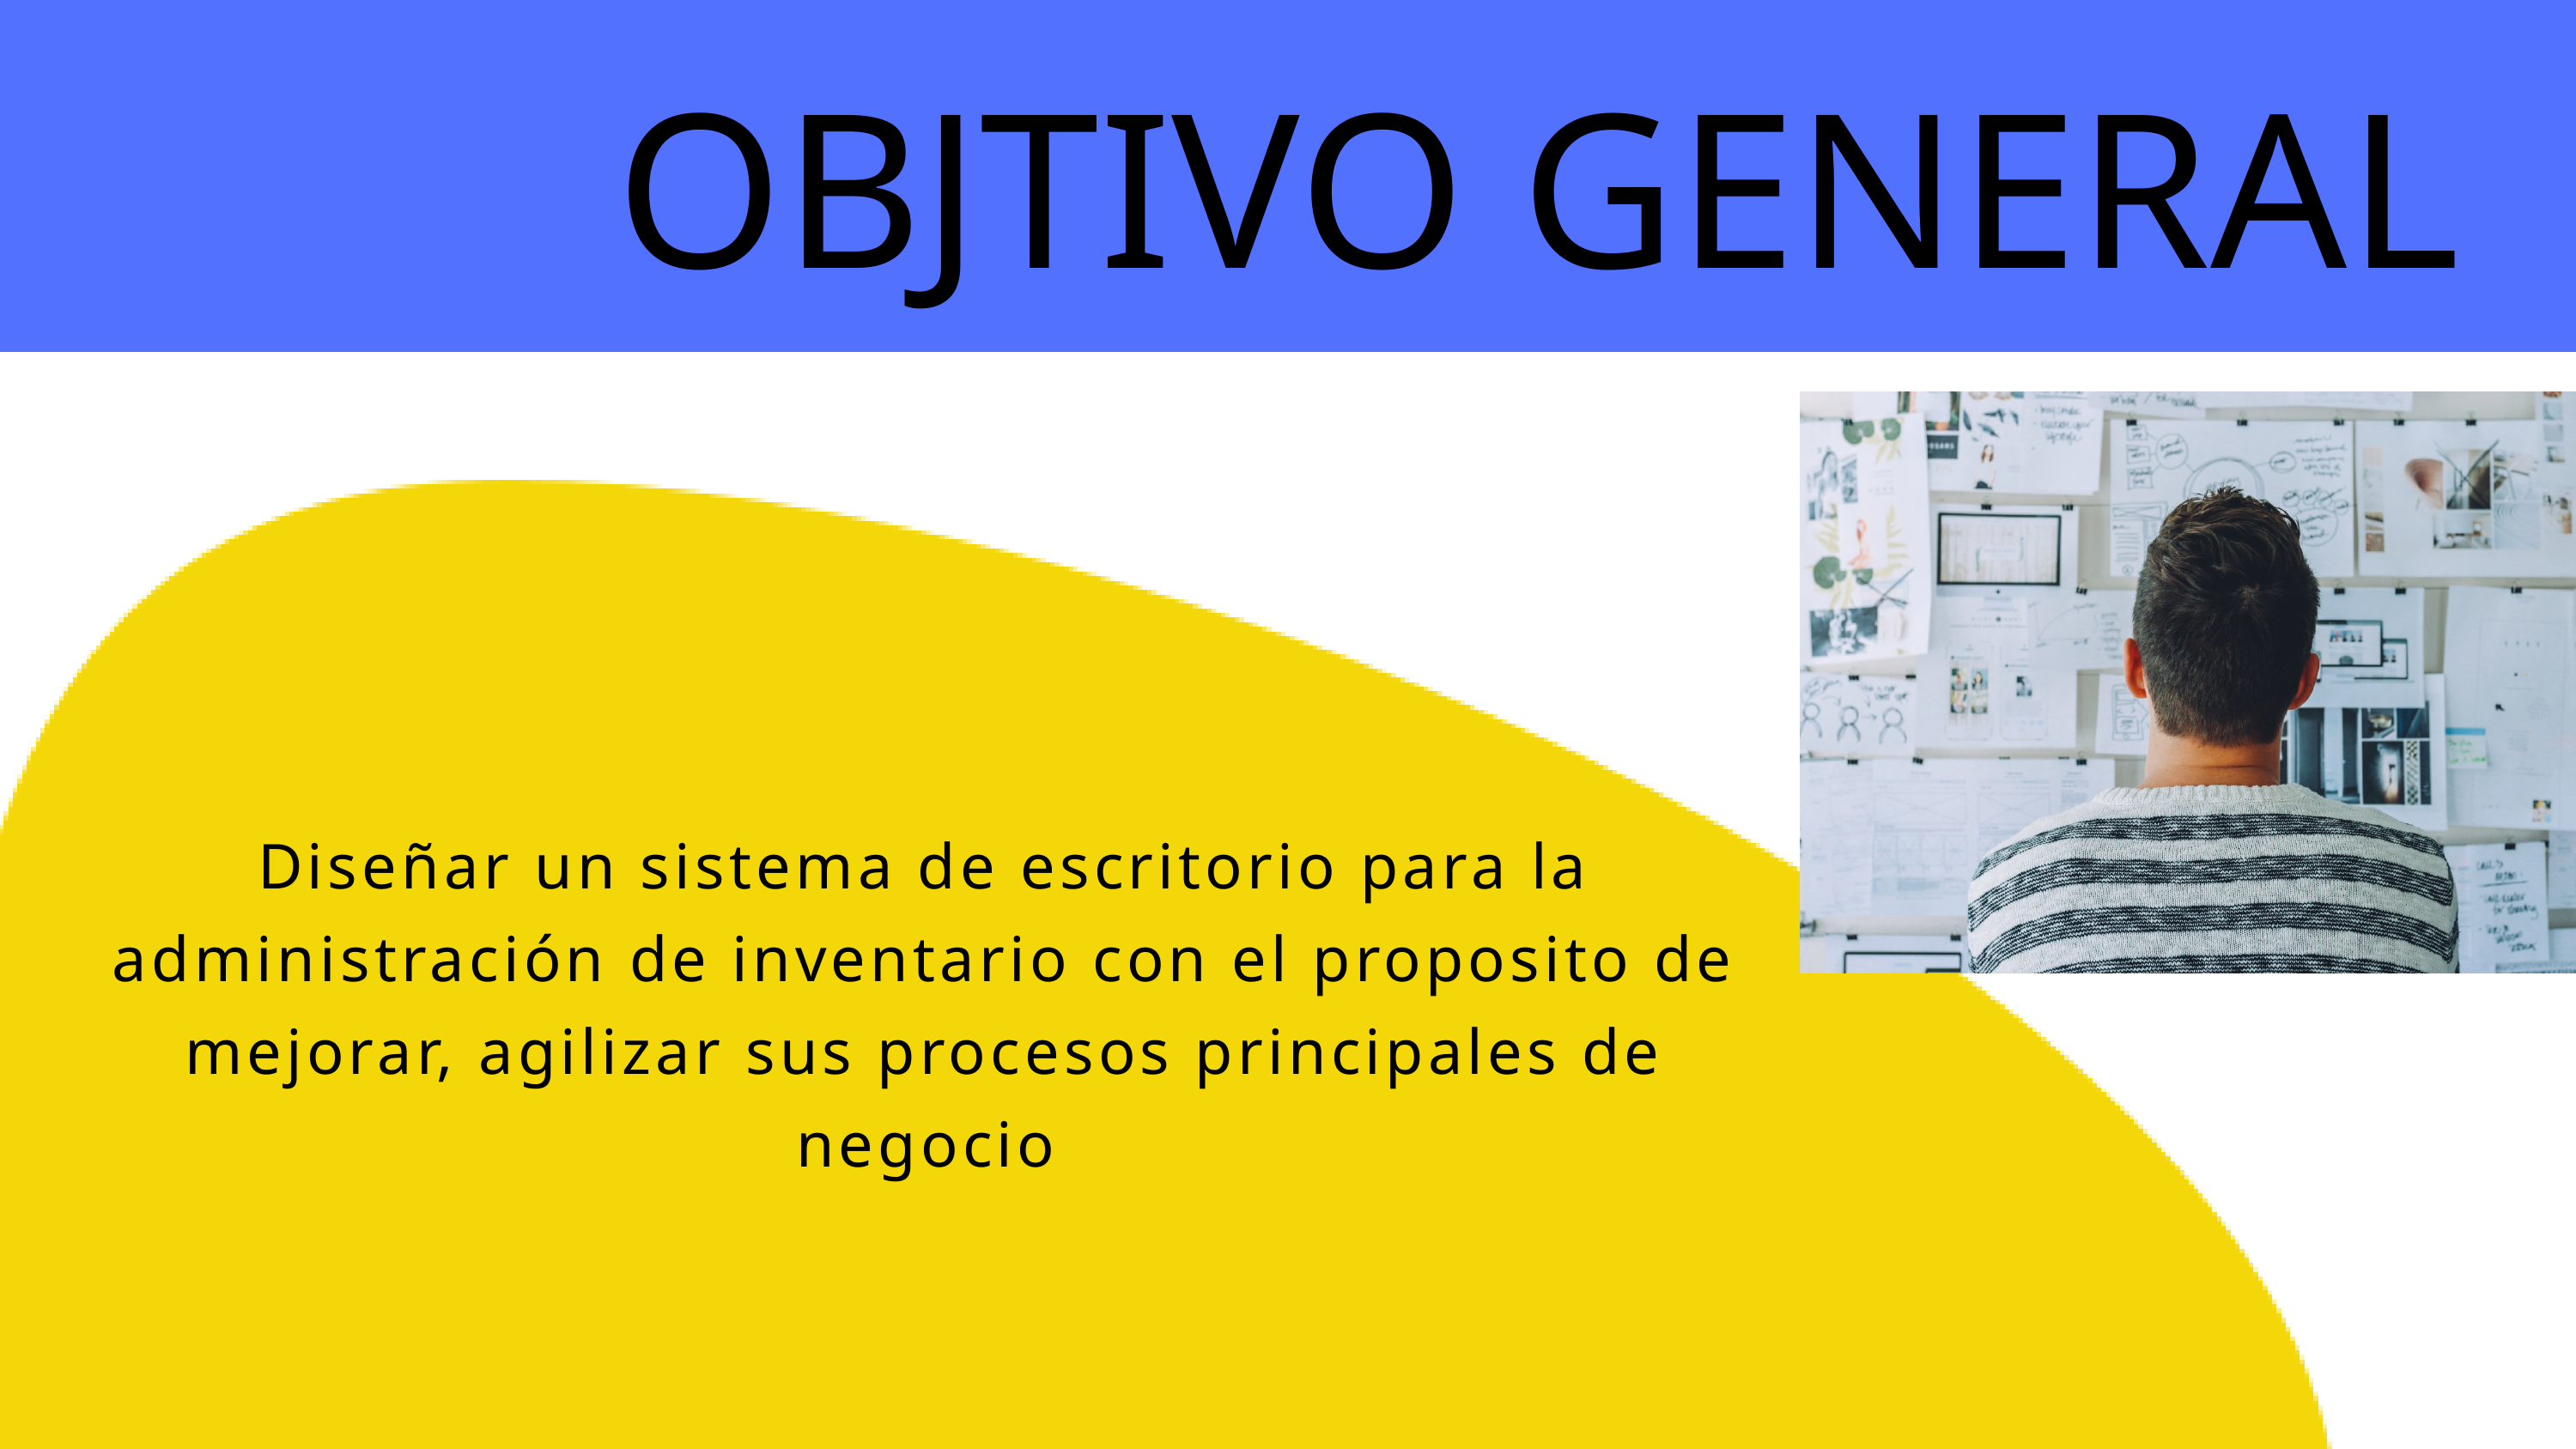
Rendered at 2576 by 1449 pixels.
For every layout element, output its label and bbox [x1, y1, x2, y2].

text_box [0, 0, 2576, 353]
picture [0, 391, 2576, 1449]
